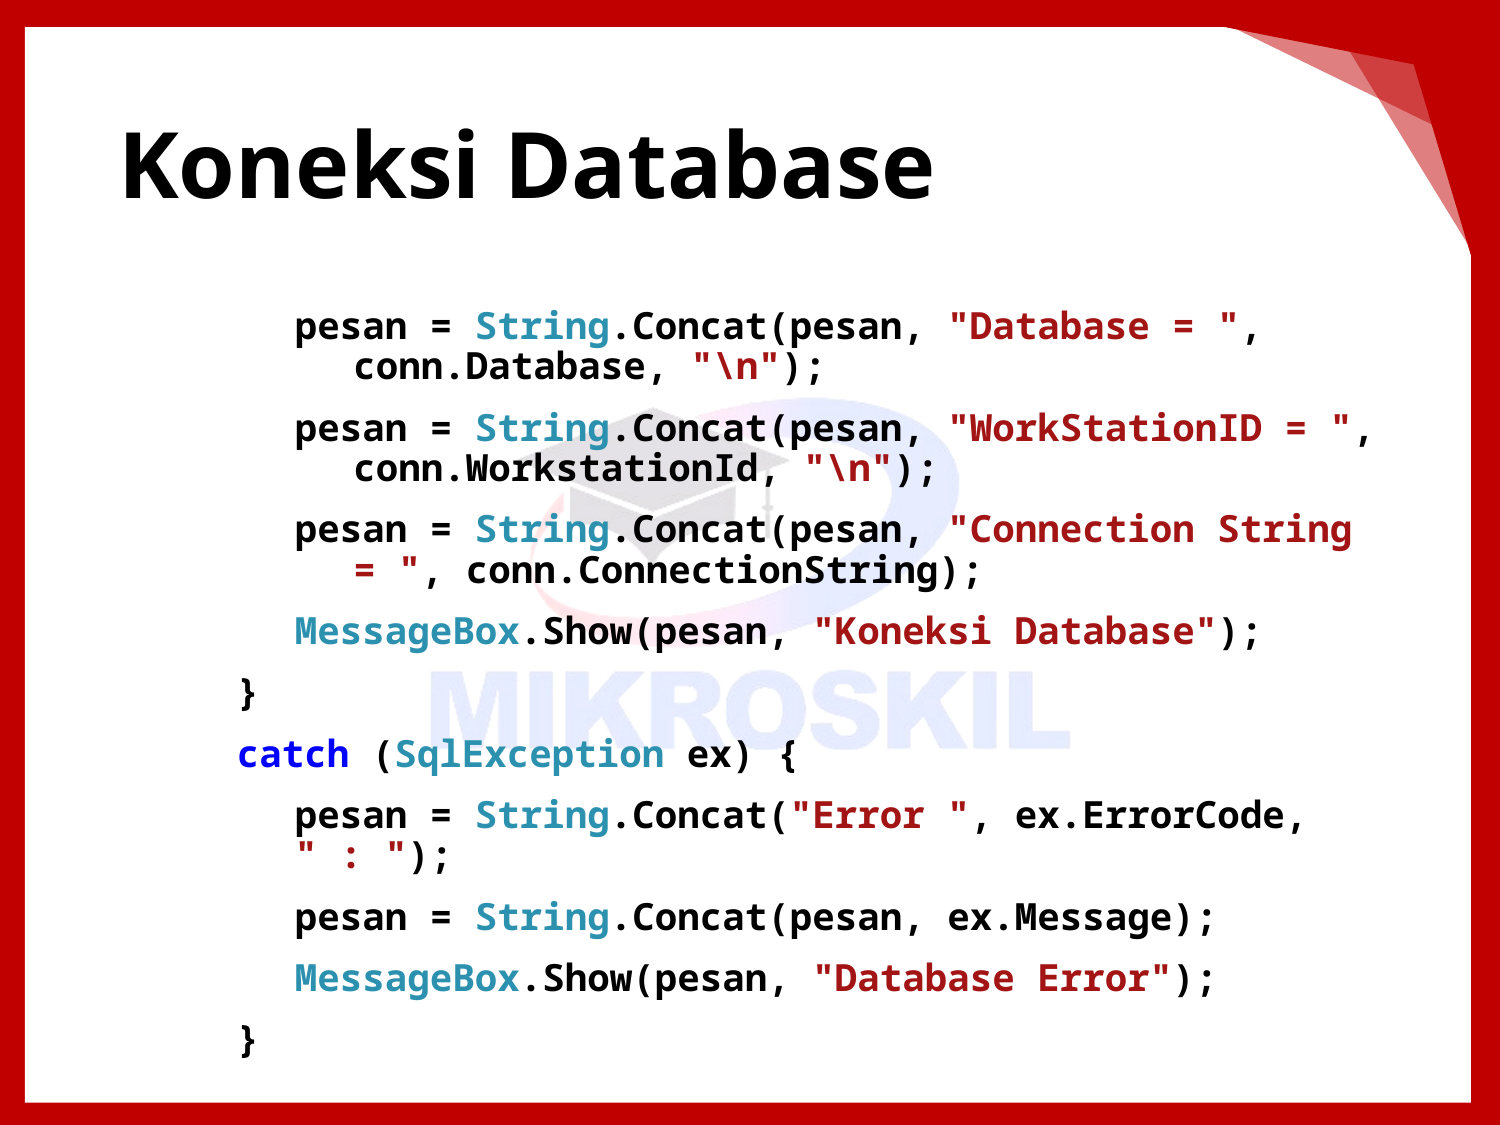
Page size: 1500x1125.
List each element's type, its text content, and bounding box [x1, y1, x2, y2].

title Koneksi Database [103, 59, 1397, 278]
list pesan = String.Concat(pesan, "Database = ", conn.Database, "\n"); pesan = String.Concat(pesan, "WorkStationID = ", conn.WorkstationId, "\n"); pesan = String.Concat(pesan, "Connection String = ", conn.ConnectionString); MessageBox.Show(pesan, "Koneksi Database"); } catch (SqlException ex) { pesan = String.Concat("Error ", ex.ErrorCode, " : "); pesan = String.Concat(pesan, ex.Message); MessageBox.Show(pesan, "Database Error"); } [103, 299, 1397, 1014]
